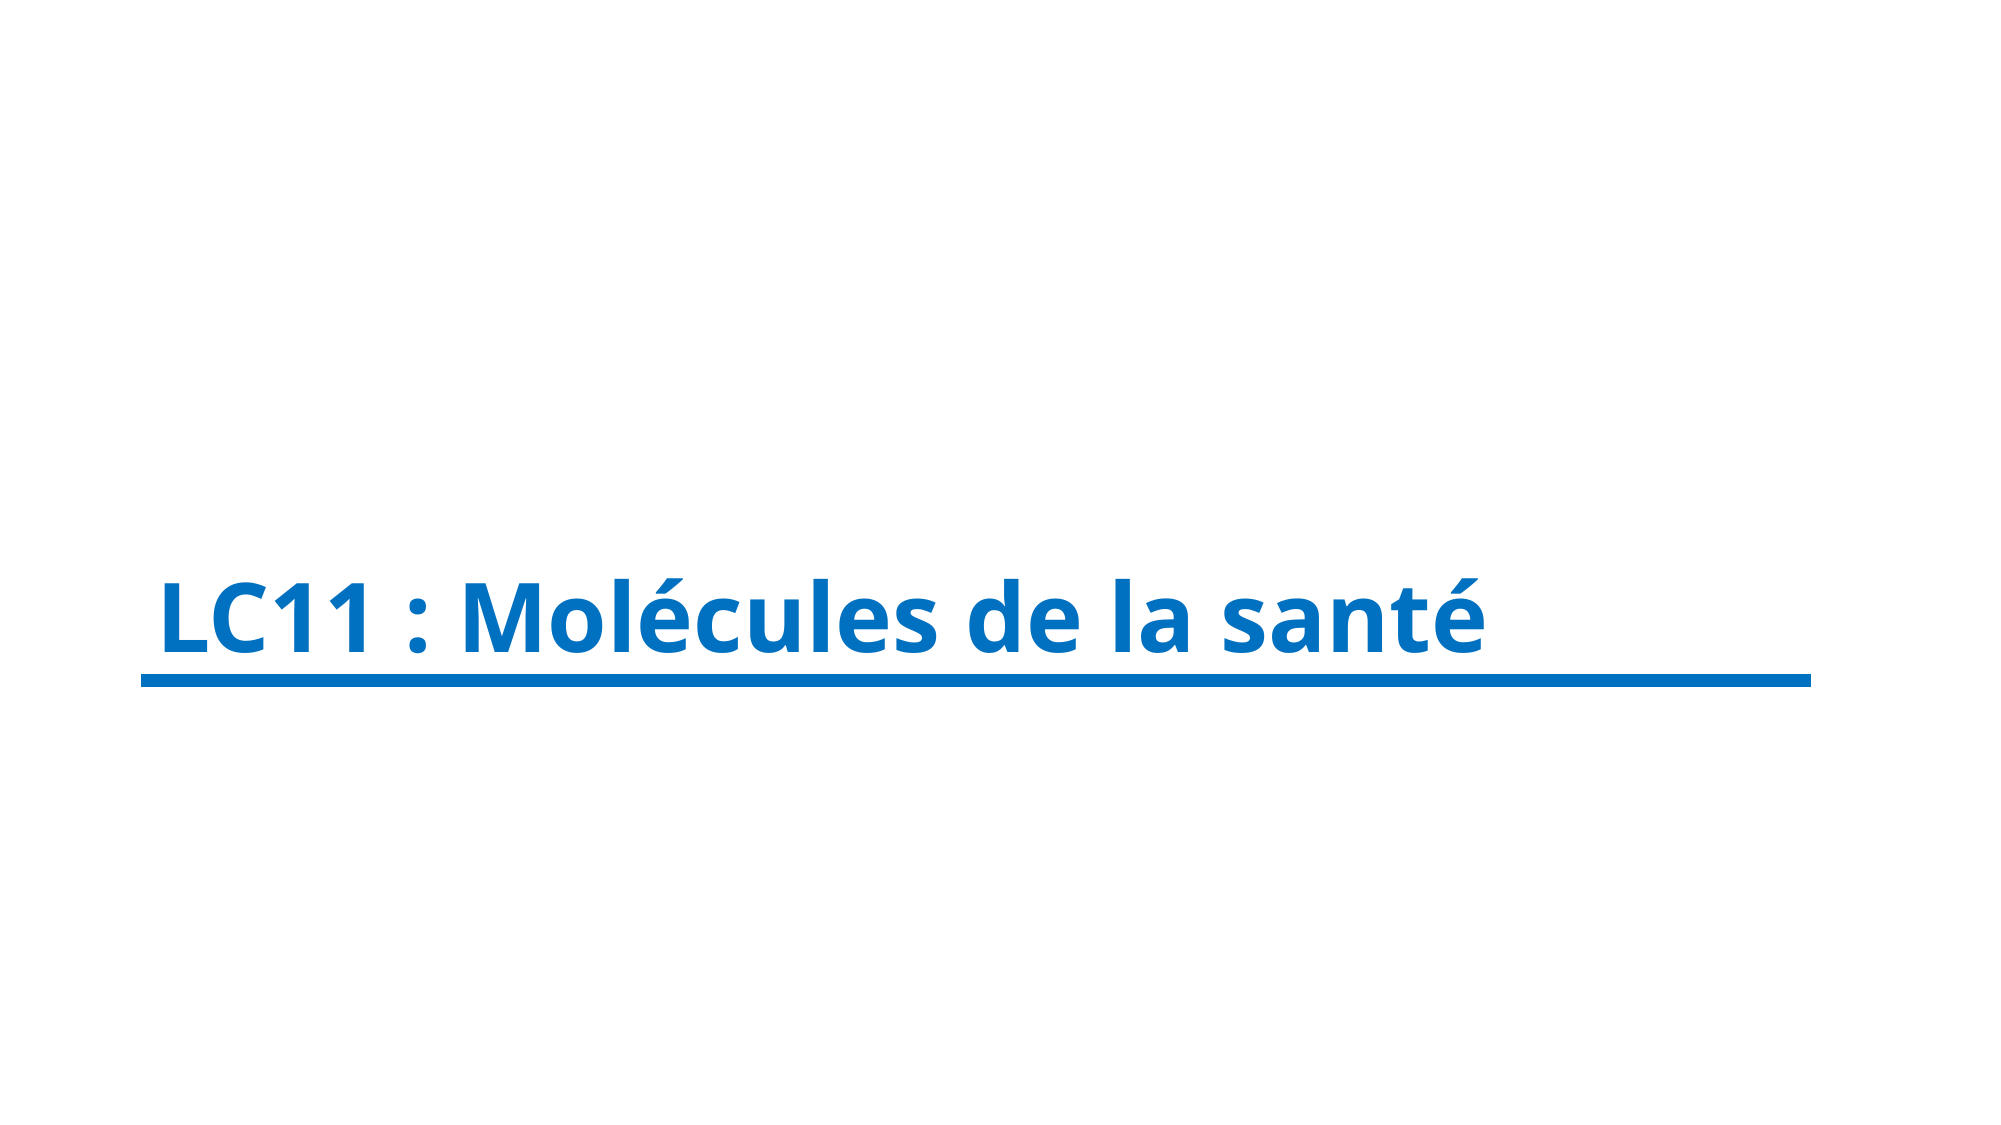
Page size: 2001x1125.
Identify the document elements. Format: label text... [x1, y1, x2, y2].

title LC11 : Molécules de la santé [141, 501, 1812, 680]
